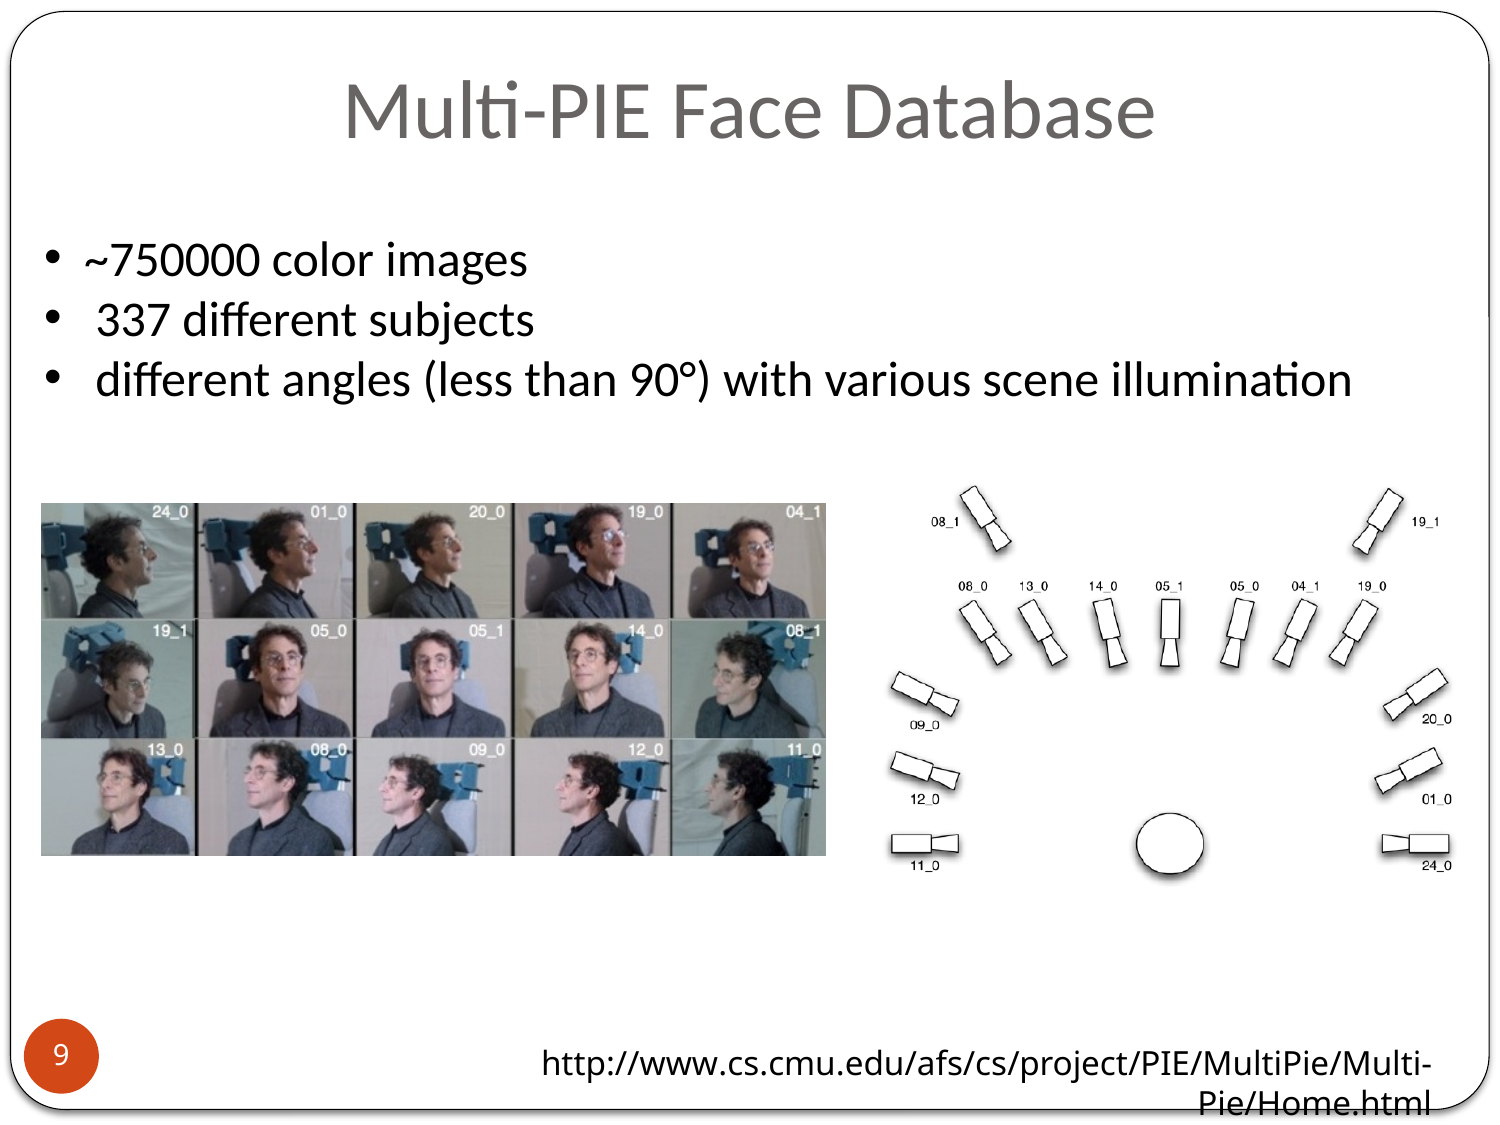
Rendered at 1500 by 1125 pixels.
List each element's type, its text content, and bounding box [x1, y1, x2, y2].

text_box ~750000 color images 337 different subjects different angles (less than 90°) with various scene illumination [29, 218, 1483, 414]
title Multi-PIE Face Database [17, 30, 1483, 171]
picture [879, 479, 1459, 889]
text_box http://www.cs.cmu.edu/afs/cs/project/PIE/MultiPie/Multi-Pie/Home.html [454, 1034, 1447, 1125]
slide_number 9 [23, 1018, 99, 1094]
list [40, 503, 826, 857]
